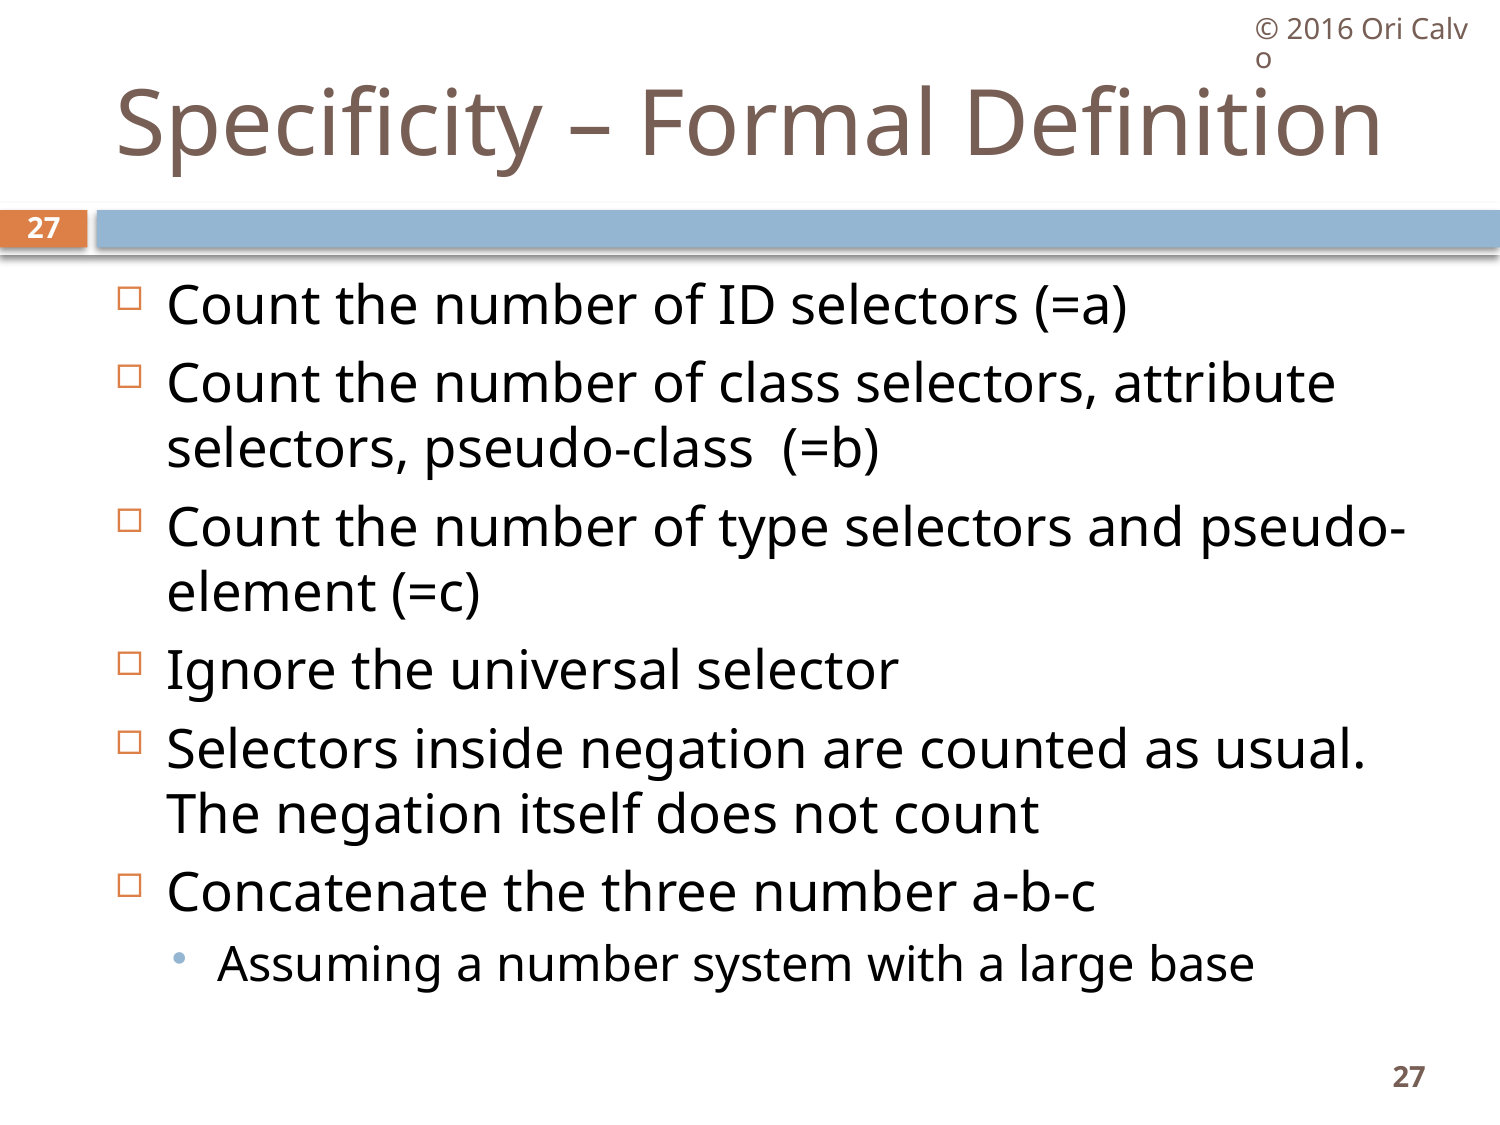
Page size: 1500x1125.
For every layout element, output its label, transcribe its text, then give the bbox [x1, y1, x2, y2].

slide_number 27 [0, 208, 88, 249]
title Specificity – Formal Definition [100, 37, 1438, 200]
footer © 2016 Ori Calvo [1240, 0, 1500, 60]
list Count the number of ID selectors (=a) Count the number of class selectors, attribute selectors, pseudo-class (=b) Count the number of type selectors and pseudo-element (=c) Ignore the universal selector Selectors inside negation are counted as usual. The negation itself does not count Concatenate the three number a-b-c Assuming a number system with a large base [100, 262, 1438, 1000]
